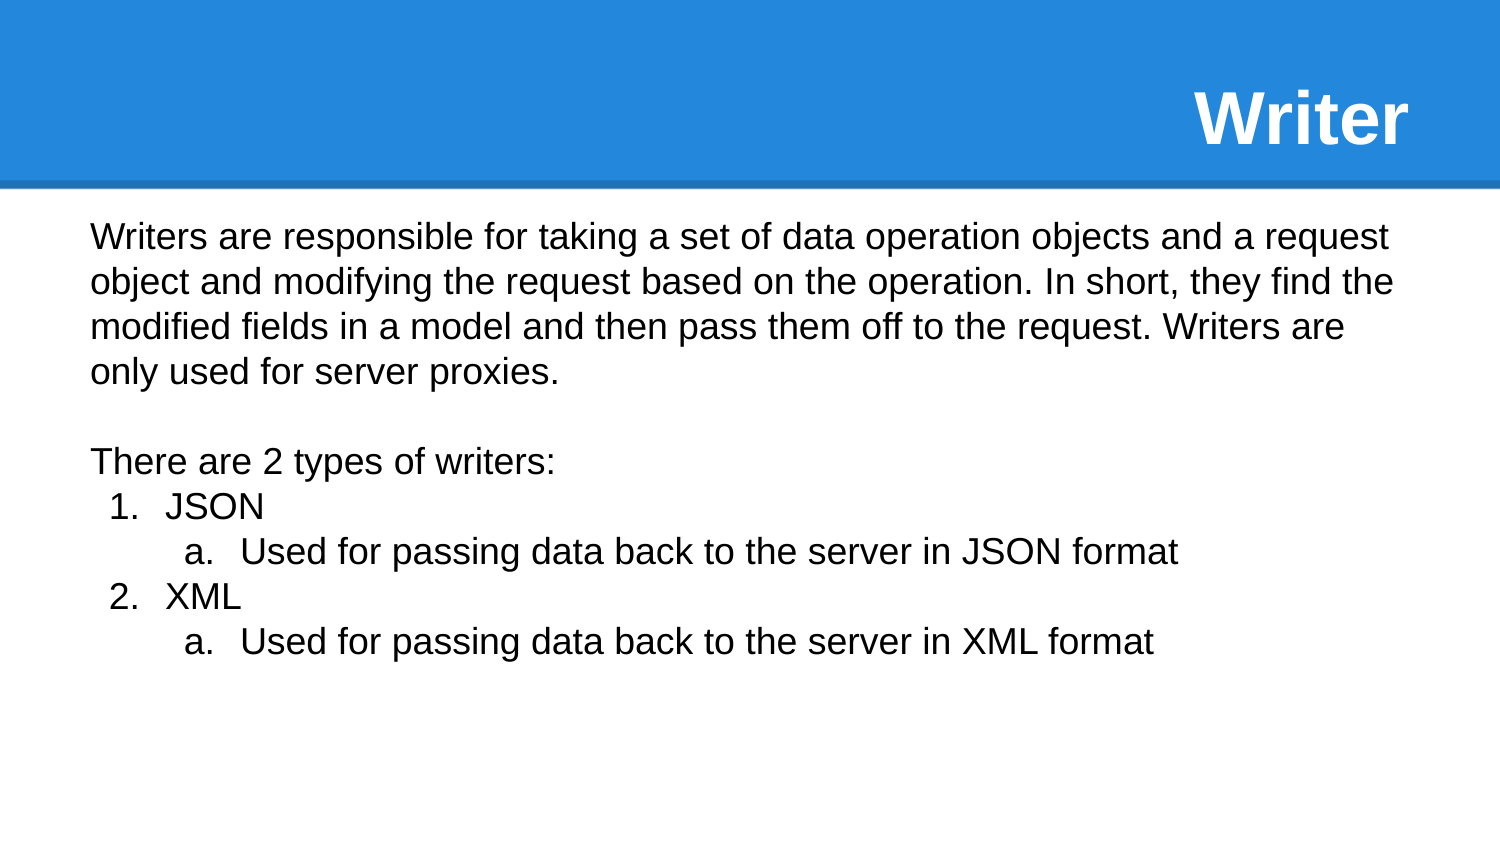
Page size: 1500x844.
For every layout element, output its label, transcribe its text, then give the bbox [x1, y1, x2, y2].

list Writers are responsible for taking a set of data operation objects and a request object and modifying the request based on the operation. In short, they find the modified fields in a model and then pass them off to the request. Writers are only used for server proxies. There are 2 types of writers: JSON Used for passing data back to the server in JSON format XML Used for passing data back to the server in XML format [75, 196, 1425, 702]
title Writer [75, 3, 1425, 175]
